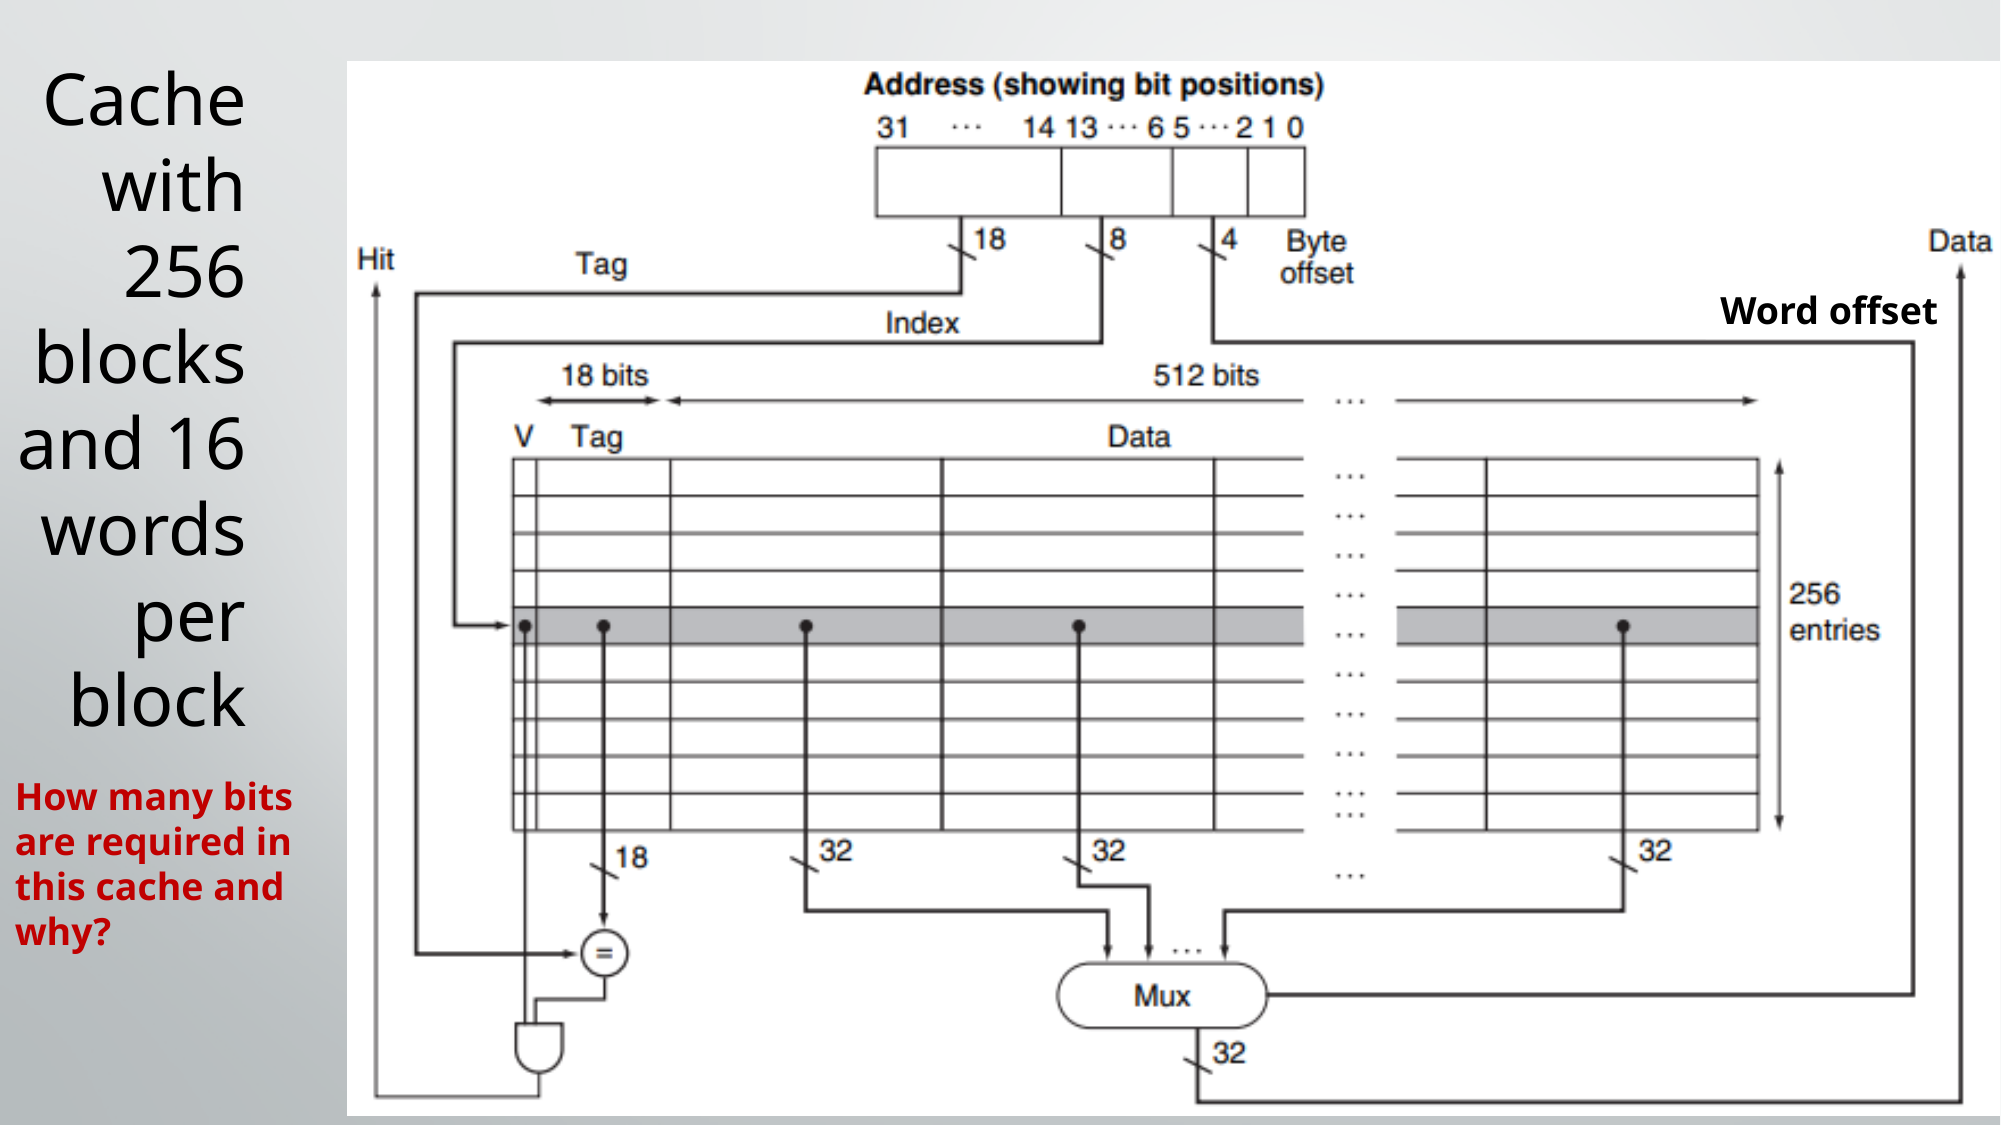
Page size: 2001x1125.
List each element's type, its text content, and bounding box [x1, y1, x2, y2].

text_box How many bits are required in this cache and why? [0, 765, 330, 1005]
title Cache with 256 blocks and 16 words per block [0, 0, 262, 765]
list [347, 61, 2000, 1116]
